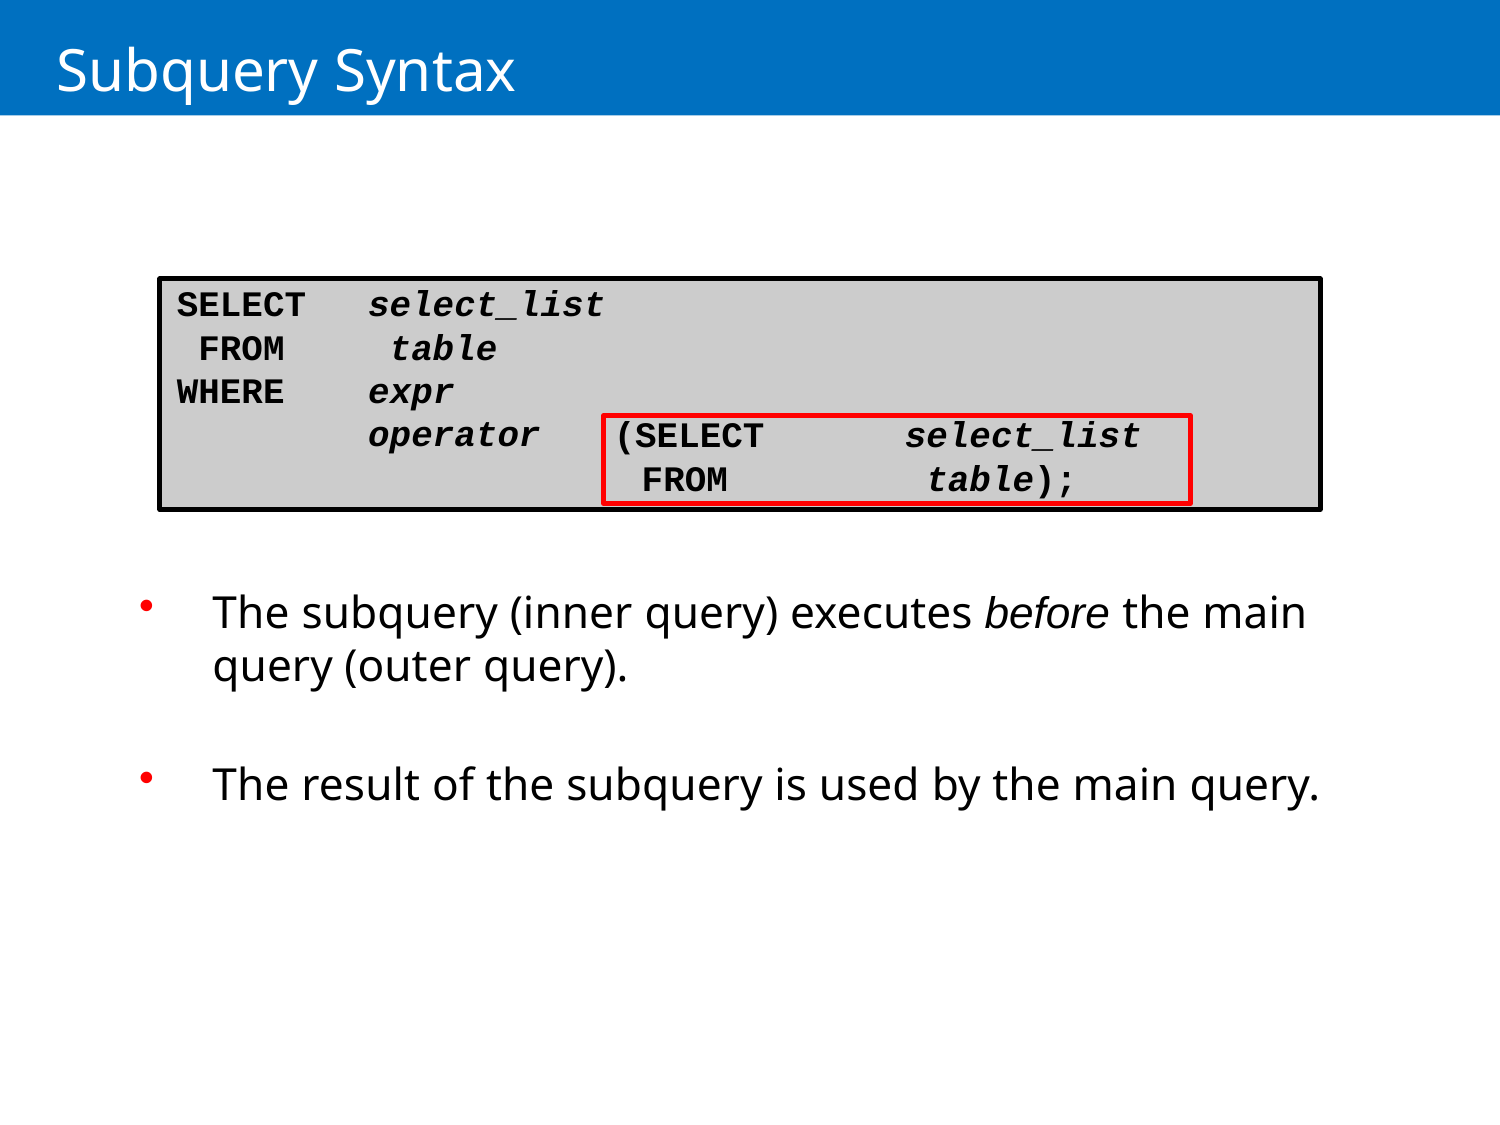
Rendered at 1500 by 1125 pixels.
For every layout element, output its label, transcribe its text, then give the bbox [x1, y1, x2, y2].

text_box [157, 276, 1323, 512]
text_box The subquery (inner query) executes before the main query (outer query). The result of the subquery is used by the main query. [137, 527, 1412, 810]
title Subquery Syntax [54, 0, 1436, 163]
